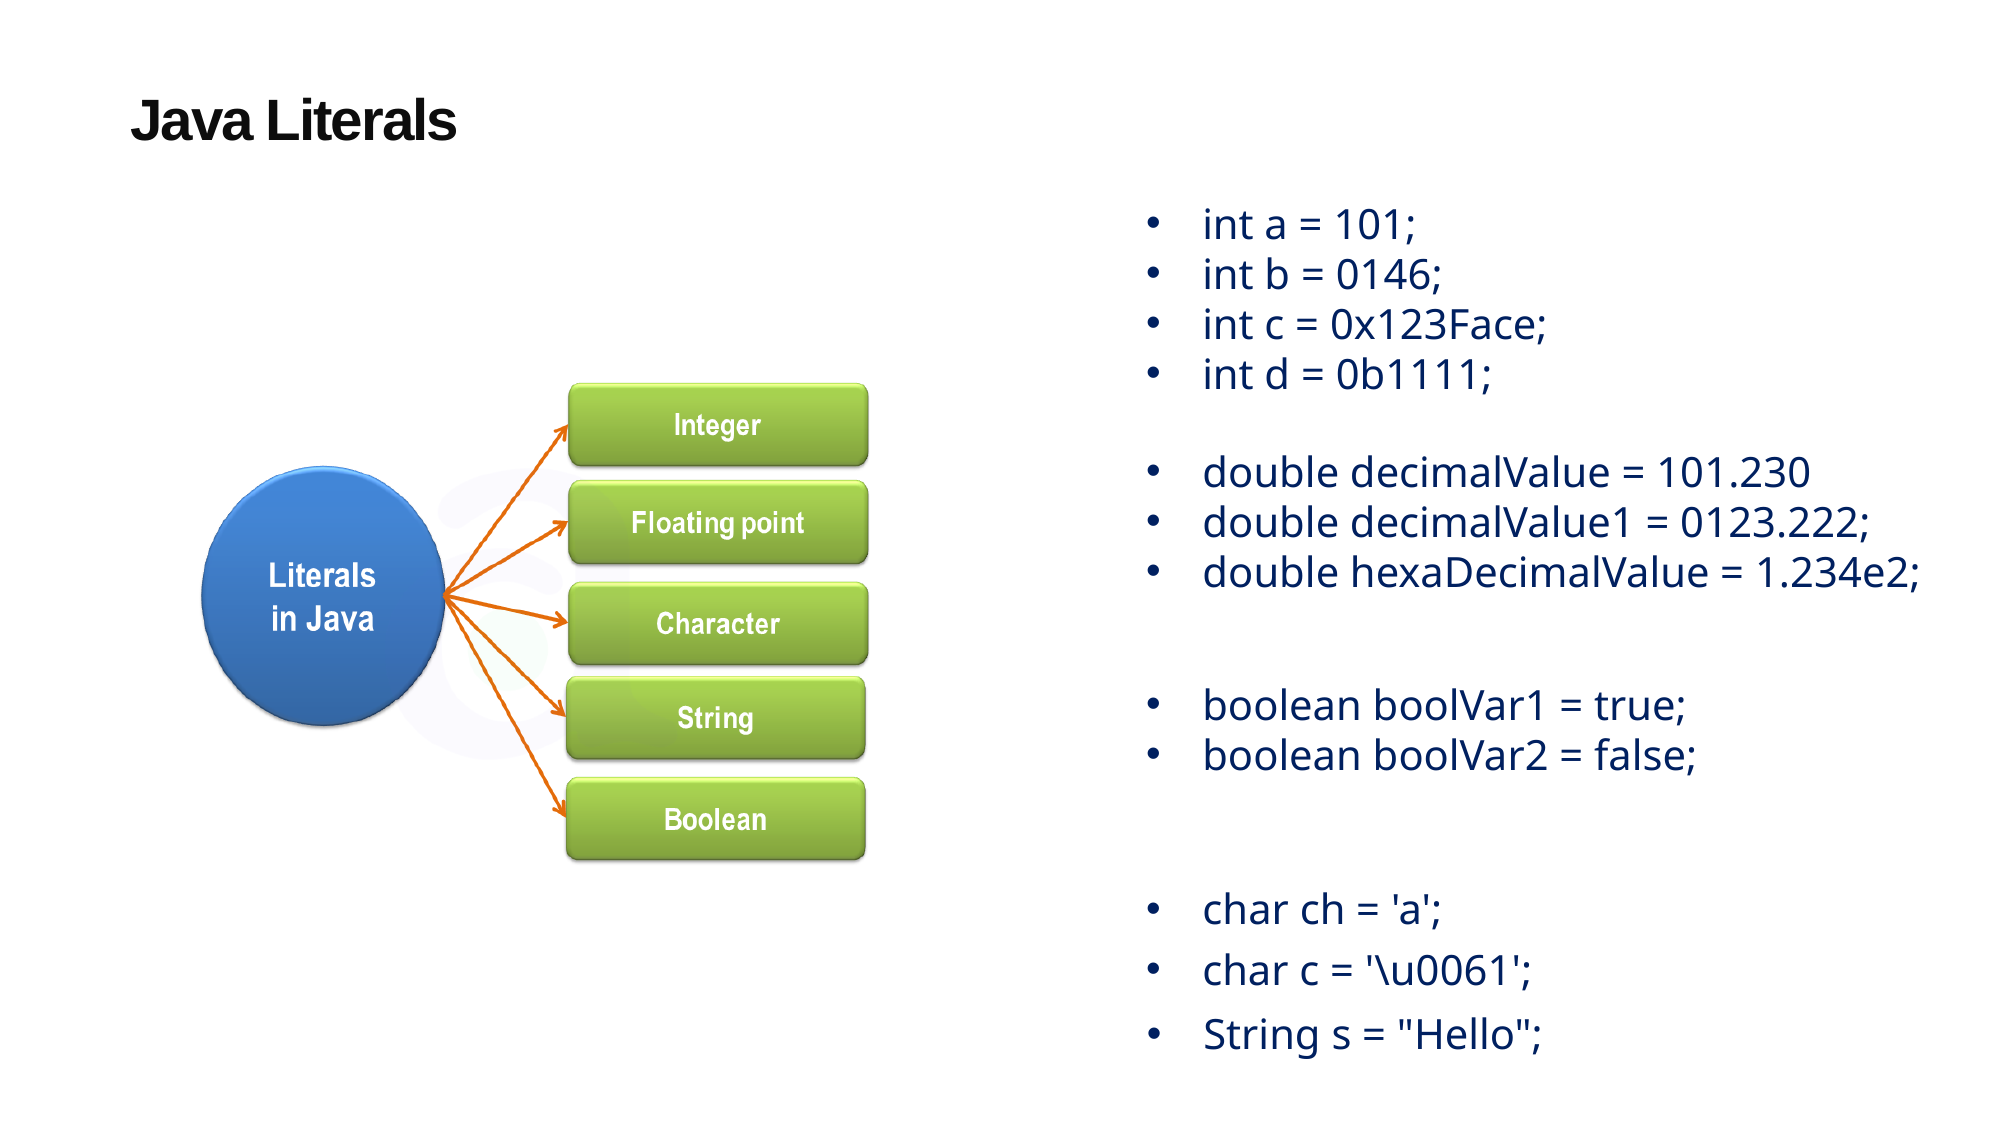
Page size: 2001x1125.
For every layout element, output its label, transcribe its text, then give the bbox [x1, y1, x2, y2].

text_box Java Literals [130, 81, 818, 152]
text_box double decimalValue = 101.230 double decimalValue1 = 0123.222; double hexaDecimalValue = 1.234e2; [1131, 437, 1975, 603]
picture [167, 362, 957, 879]
text_box char ch = 'a'; [1131, 875, 1484, 936]
text_box String s = "Hello"; [1132, 1000, 1599, 1066]
text_box char c = '\u0061'; [1131, 936, 1573, 1001]
text_box int a = 101; int b = 0146; int c = 0x123Face; int d = 0b1111; [1131, 190, 1882, 405]
text_box boolean boolVar1 = true; boolean boolVar2 = false; [1131, 670, 1882, 786]
